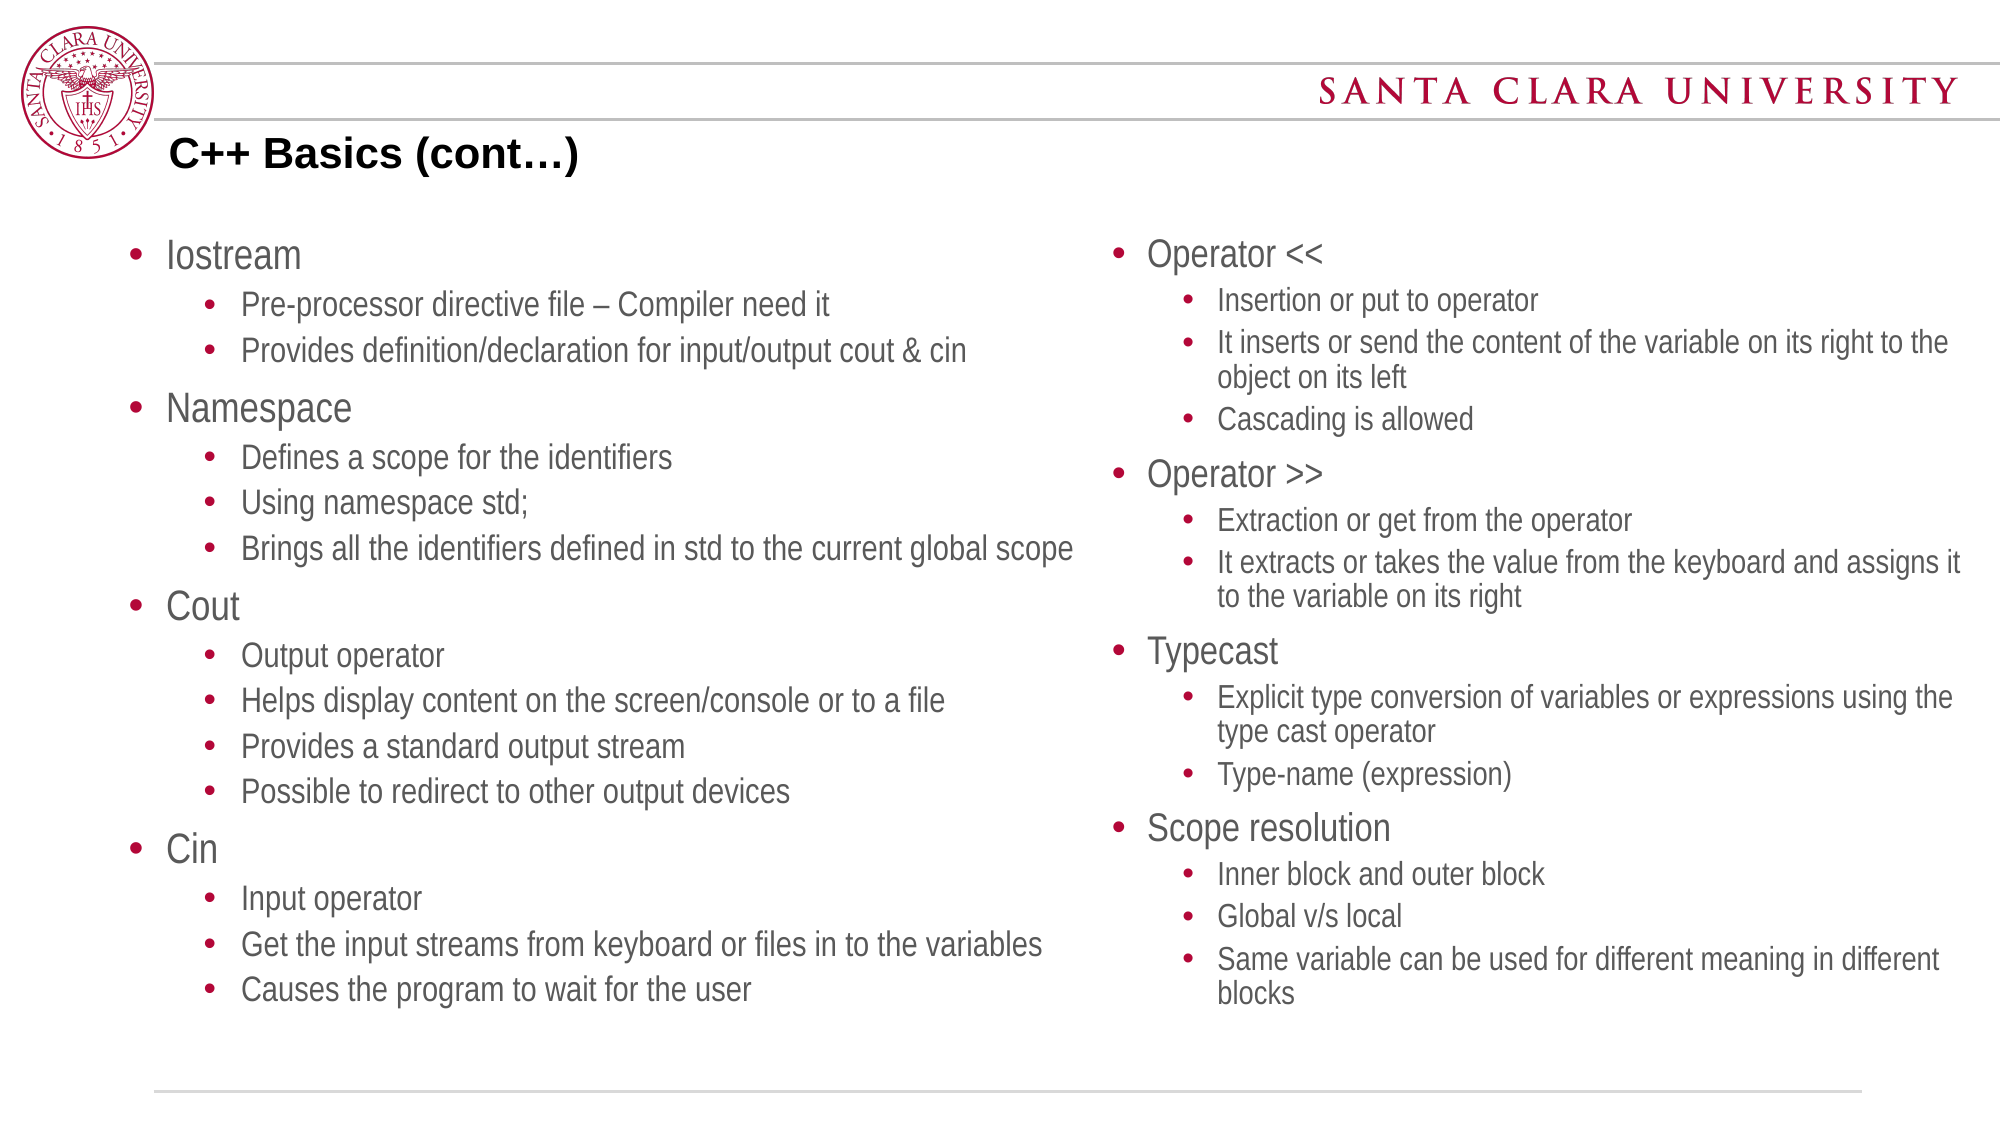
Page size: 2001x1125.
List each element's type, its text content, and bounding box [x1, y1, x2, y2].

picture [21, 26, 154, 159]
list Iostream Pre-processor directive file – Compiler need it Provides definition/declaration for input/output cout & cin Namespace Defines a scope for the identifiers Using namespace std; Brings all the identifiers defined in std to the current global scope Cout Output operator Helps display content on the screen/console or to a file Provides a standard output stream Possible to redirect to other output devices Cin Input operator Get the input streams from keyboard or files in to the variables Causes the program to wait for the user [113, 227, 1096, 1029]
picture [1320, 77, 1958, 104]
text_box Operator << Insertion or put to operator It inserts or send the content of the variable on its right to the object on its left Cascading is allowed Operator >> Extraction or get from the operator It extracts or takes the value from the keyboard and assigns it to the variable on its right Typecast Explicit type conversion of variables or expressions using the type cast operator Type-name (expression) Scope resolution Inner block and outer block Global v/s local Same variable can be used for different meaning in different blocks [1096, 227, 1992, 1029]
title C++ Basics (cont…) [153, 126, 1863, 186]
